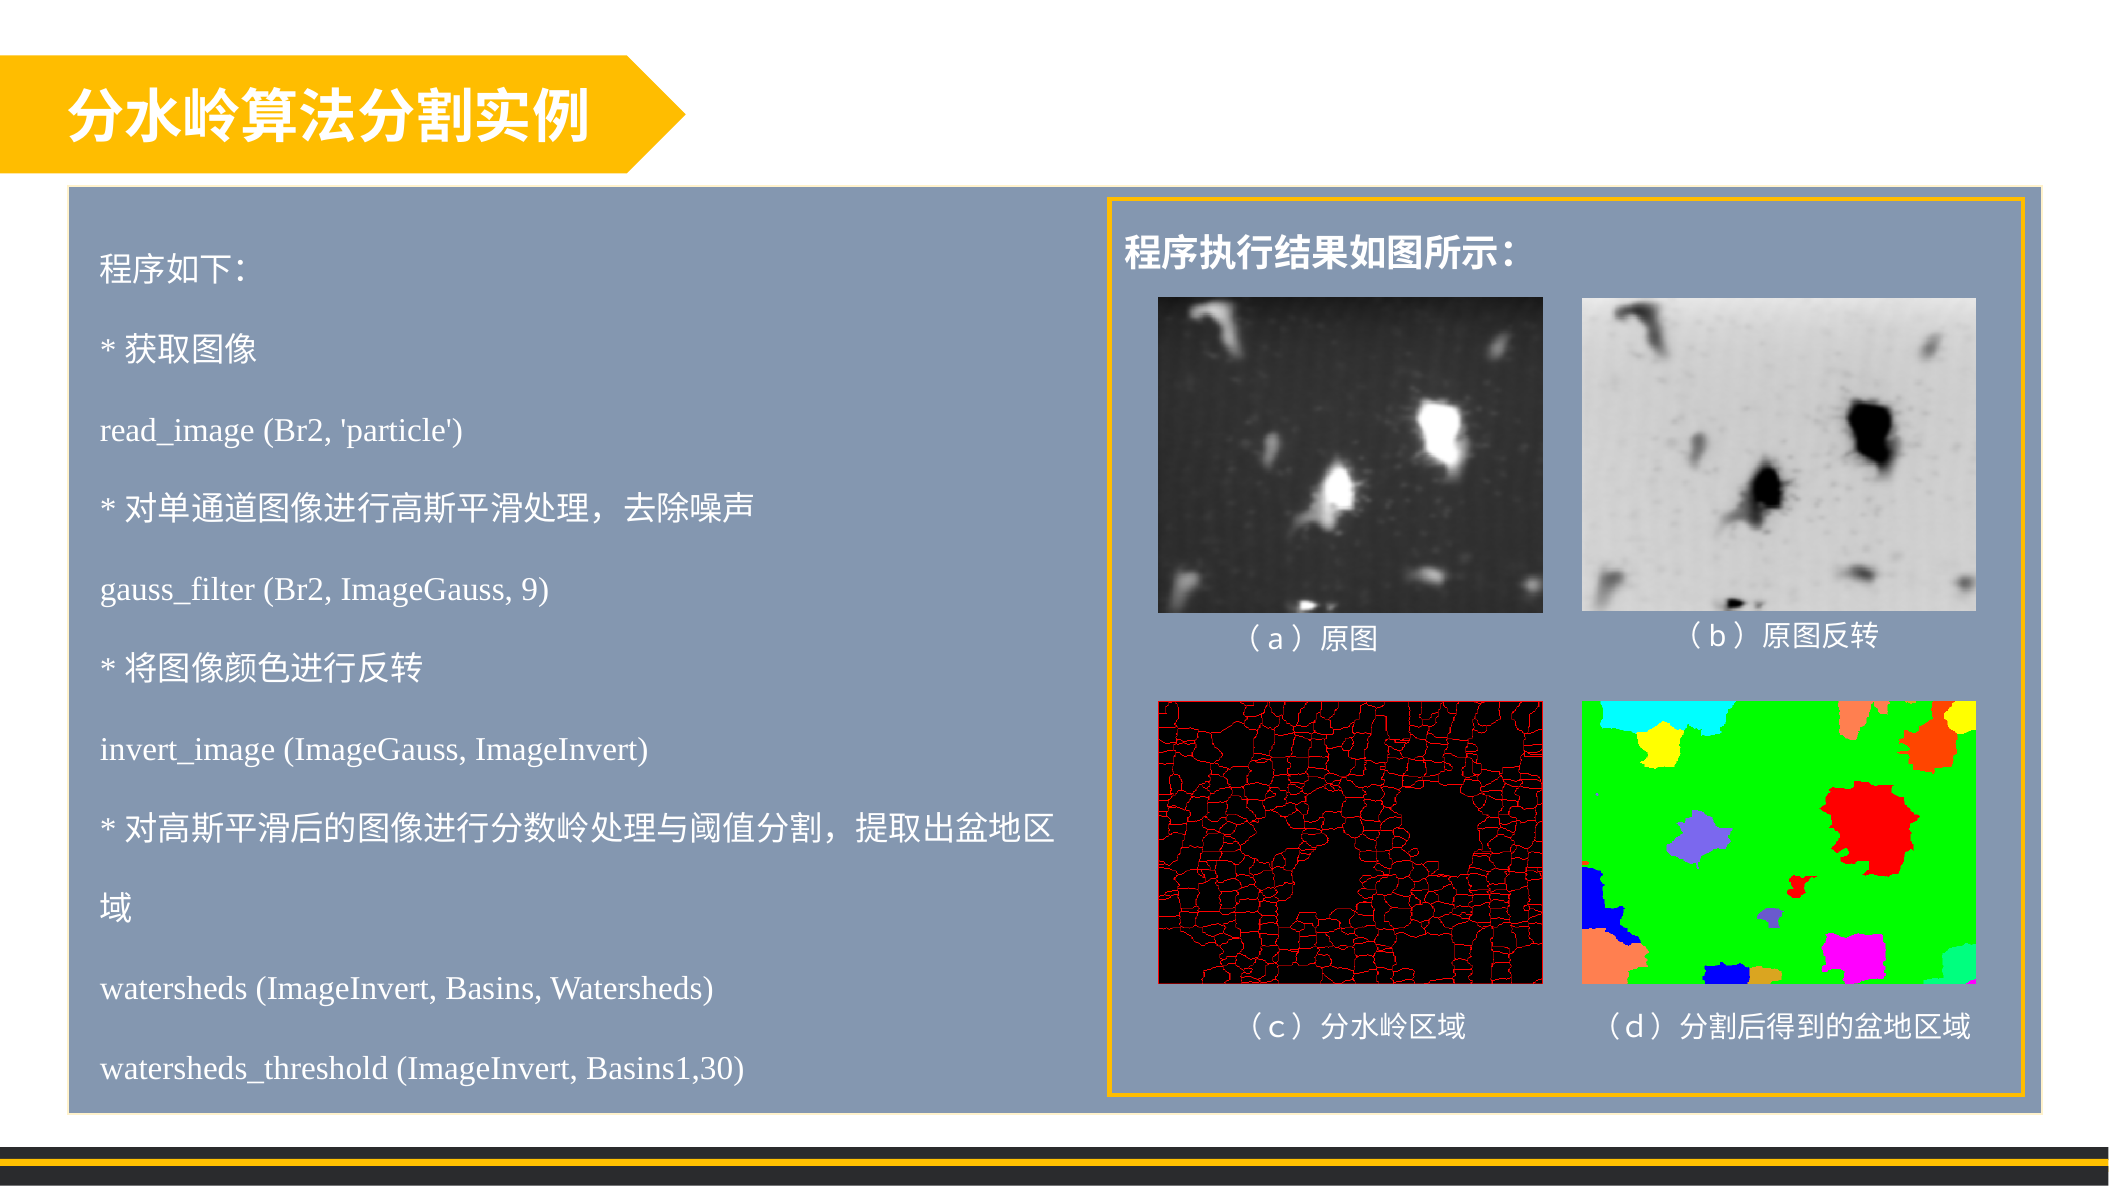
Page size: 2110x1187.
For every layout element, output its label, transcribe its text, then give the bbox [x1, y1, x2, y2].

picture [1158, 701, 1543, 984]
text_box 分水岭算法分割实例 [0, 54, 688, 175]
picture [1158, 297, 1543, 613]
text_box （ｄ）分割后得到的盆地区域 [1539, 1000, 2024, 1051]
picture [1582, 298, 1976, 611]
text_box [67, 185, 2043, 1115]
text_box 程序执行结果如图所示： [1109, 199, 1838, 282]
text_box （a）原图 [1136, 612, 1475, 663]
picture [1582, 701, 1976, 984]
text_box （ｃ）分水岭区域 [1158, 1000, 1539, 1051]
text_box [1108, 198, 2024, 1096]
text_box （b）原图反转 [1582, 610, 1977, 660]
text_box 程序如下： *获取图像 read_image (Br2, 'particle') *对单通道图像进行高斯平滑处理，去除噪声 gauss_filter (Br2, ImageGauss, 9) *将图像颜色进行反转 invert_image (ImageGauss, ImageInvert) *对高斯平滑后的图像进行分数岭处理与阈值分割，提取出盆地区域 watersheds (ImageInvert, Basins, Watersheds) watersheds_threshold (ImageInvert, Basins1,30) [84, 200, 1082, 1095]
